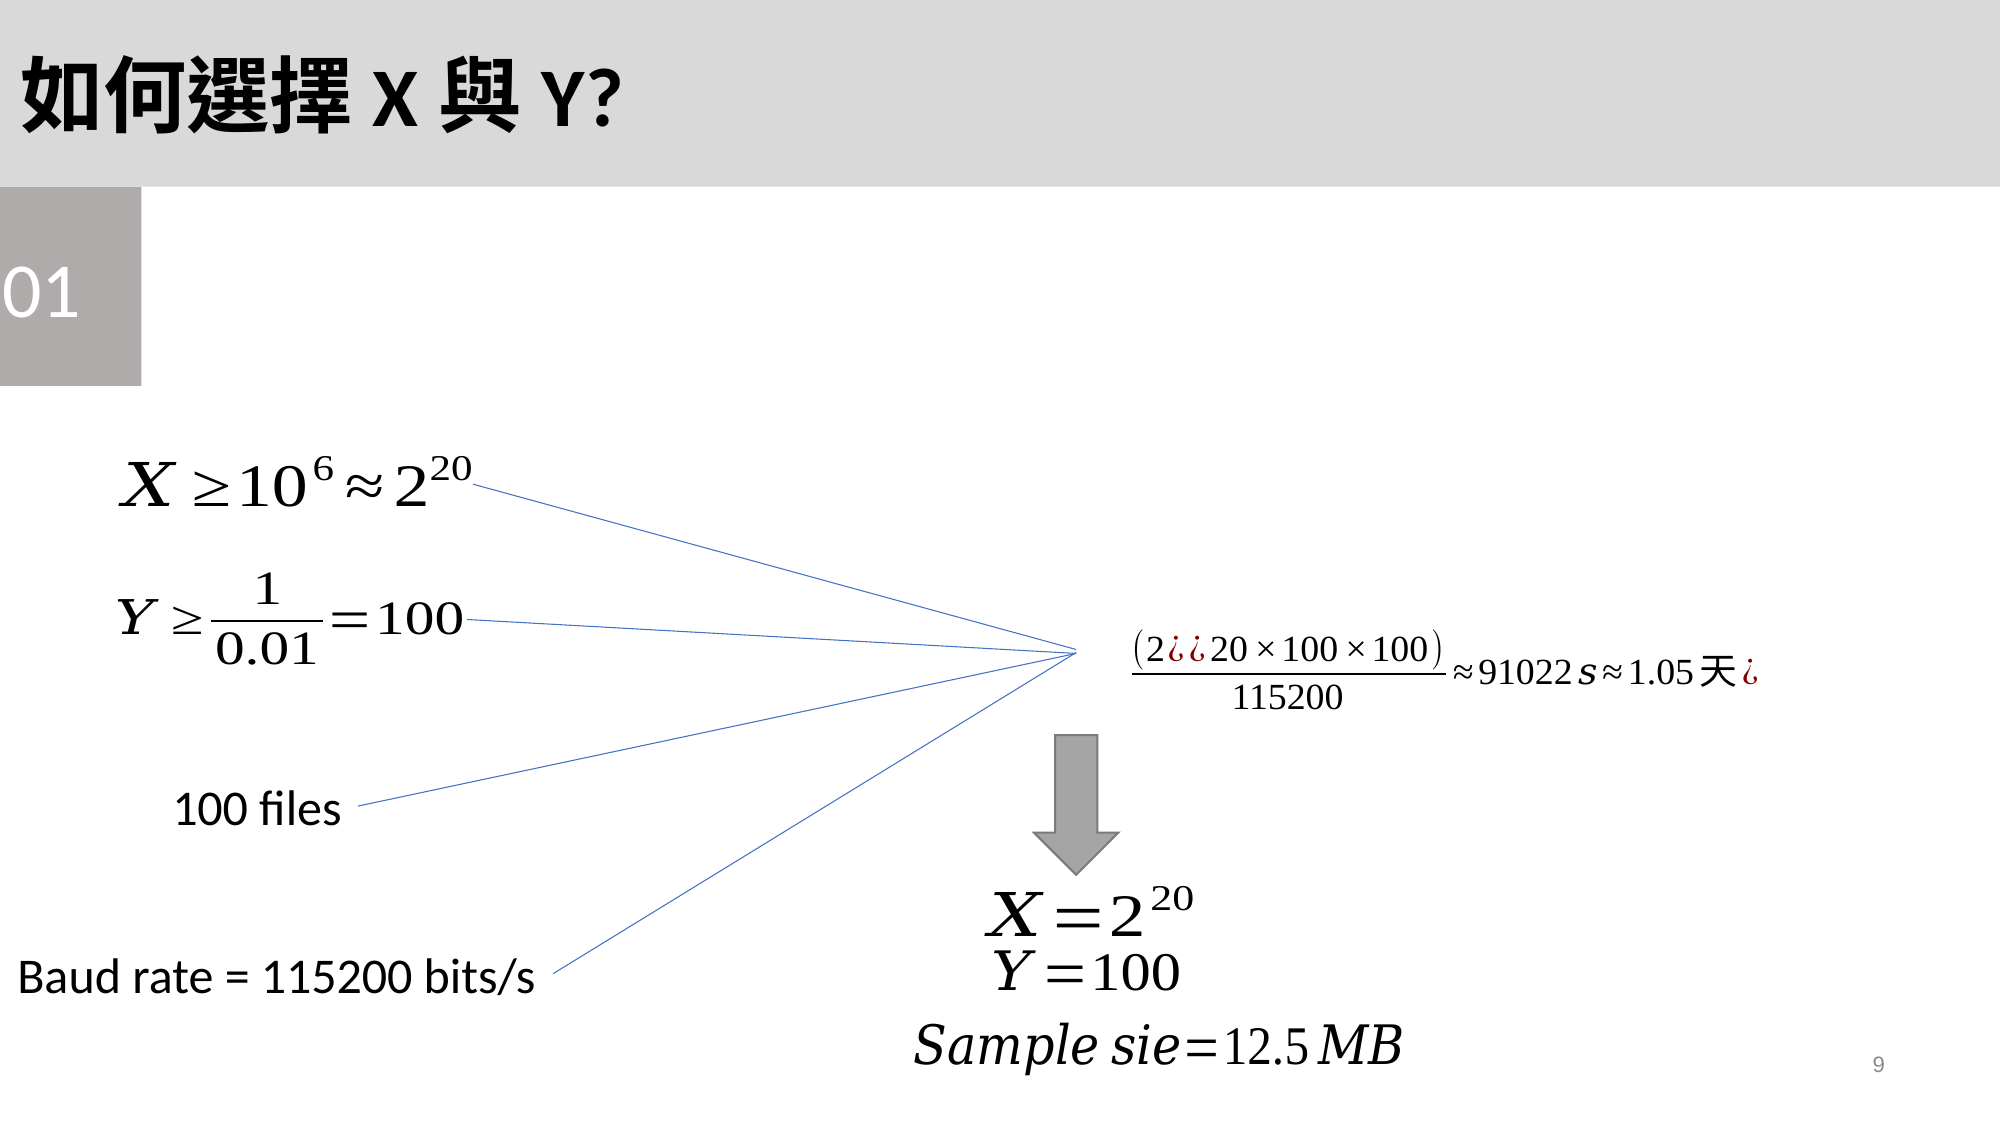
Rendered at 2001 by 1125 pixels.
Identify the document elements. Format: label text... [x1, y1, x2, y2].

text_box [358, 484, 1761, 974]
slide_number 9 [1433, 1042, 1900, 1103]
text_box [913, 735, 1407, 1078]
text_box 如何選擇X與Y? [0, 0, 2000, 187]
text_box 01 [0, 186, 142, 387]
text_box Baud rate = 115200 bits/s [2, 935, 551, 1011]
text_box 100 files [157, 768, 357, 843]
